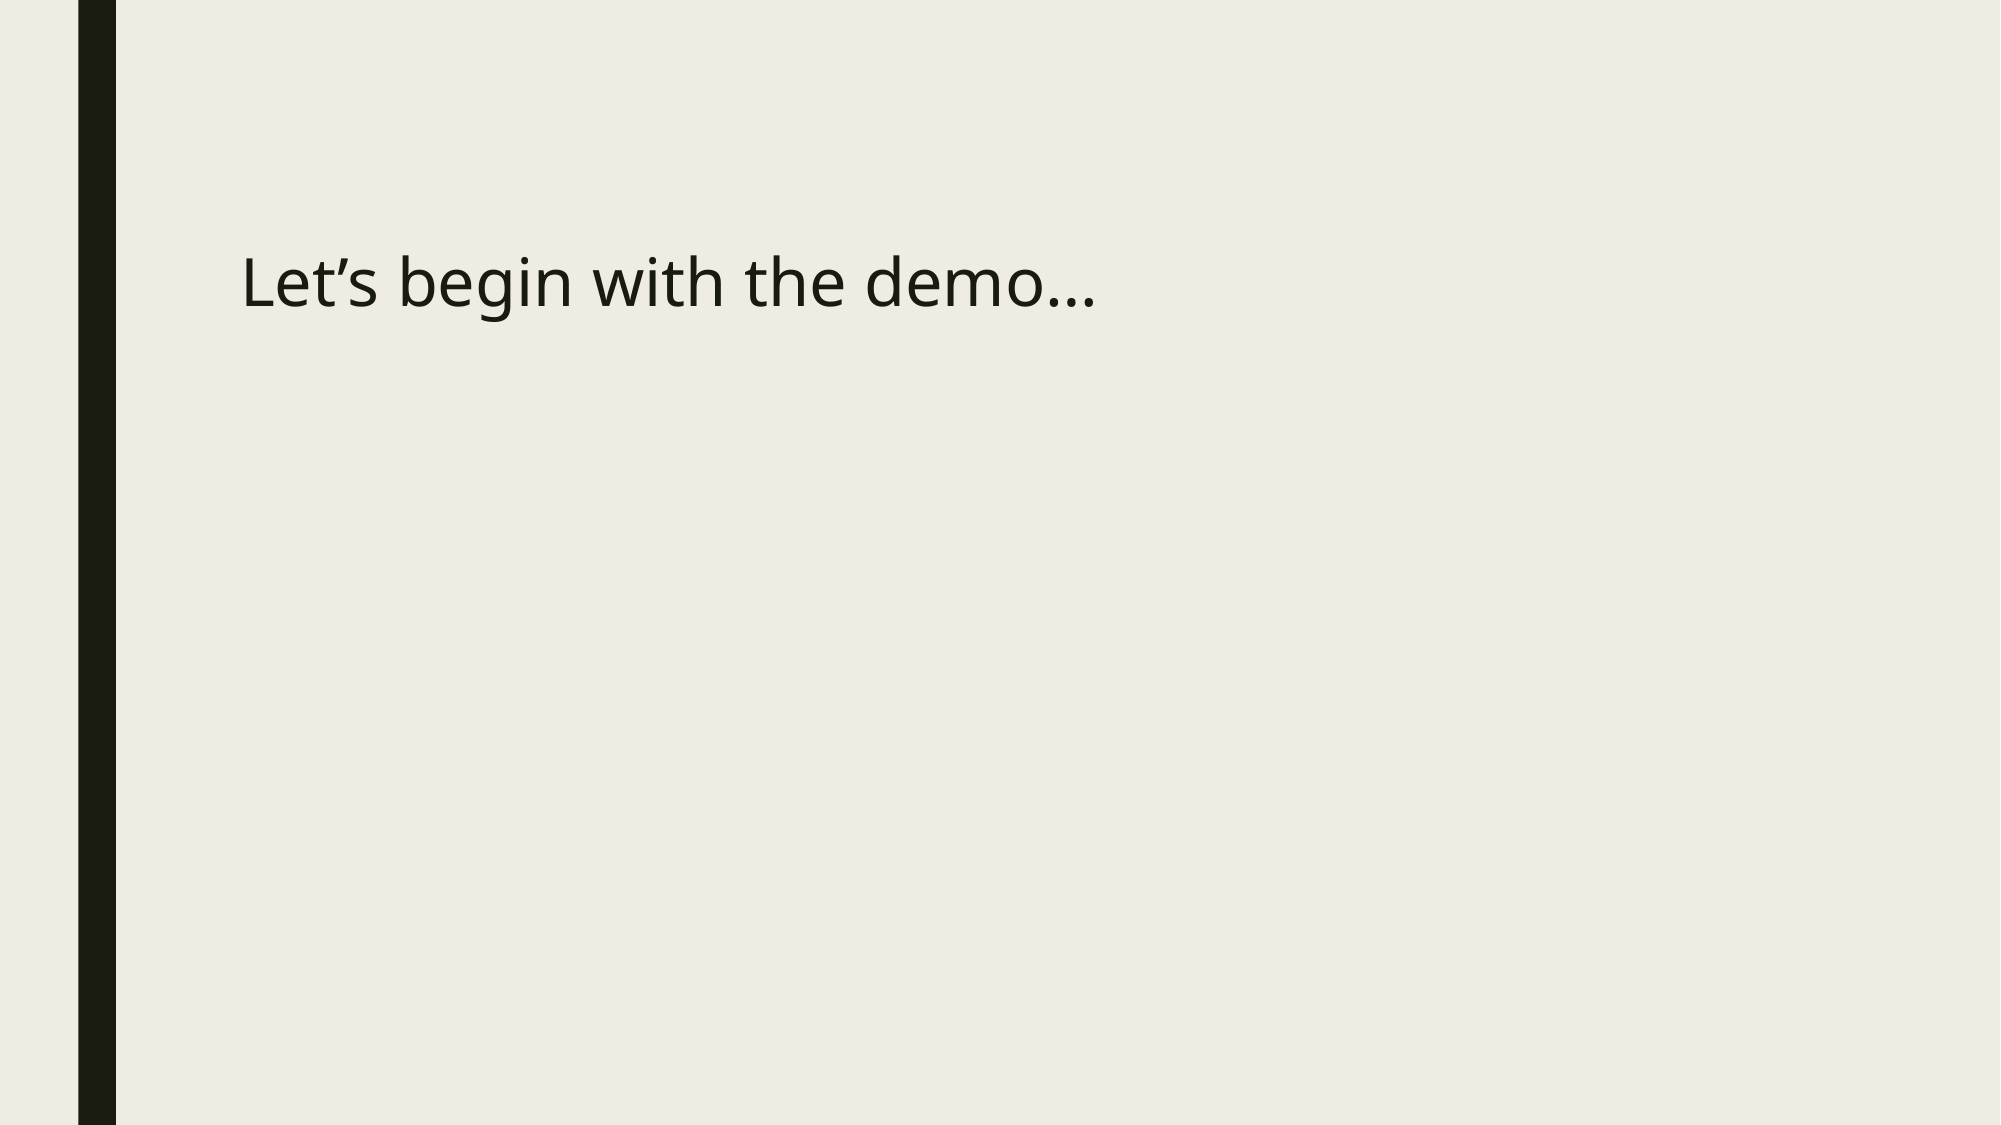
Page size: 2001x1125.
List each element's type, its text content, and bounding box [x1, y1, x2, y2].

list Let’s begin with the demo… [225, 133, 1800, 963]
